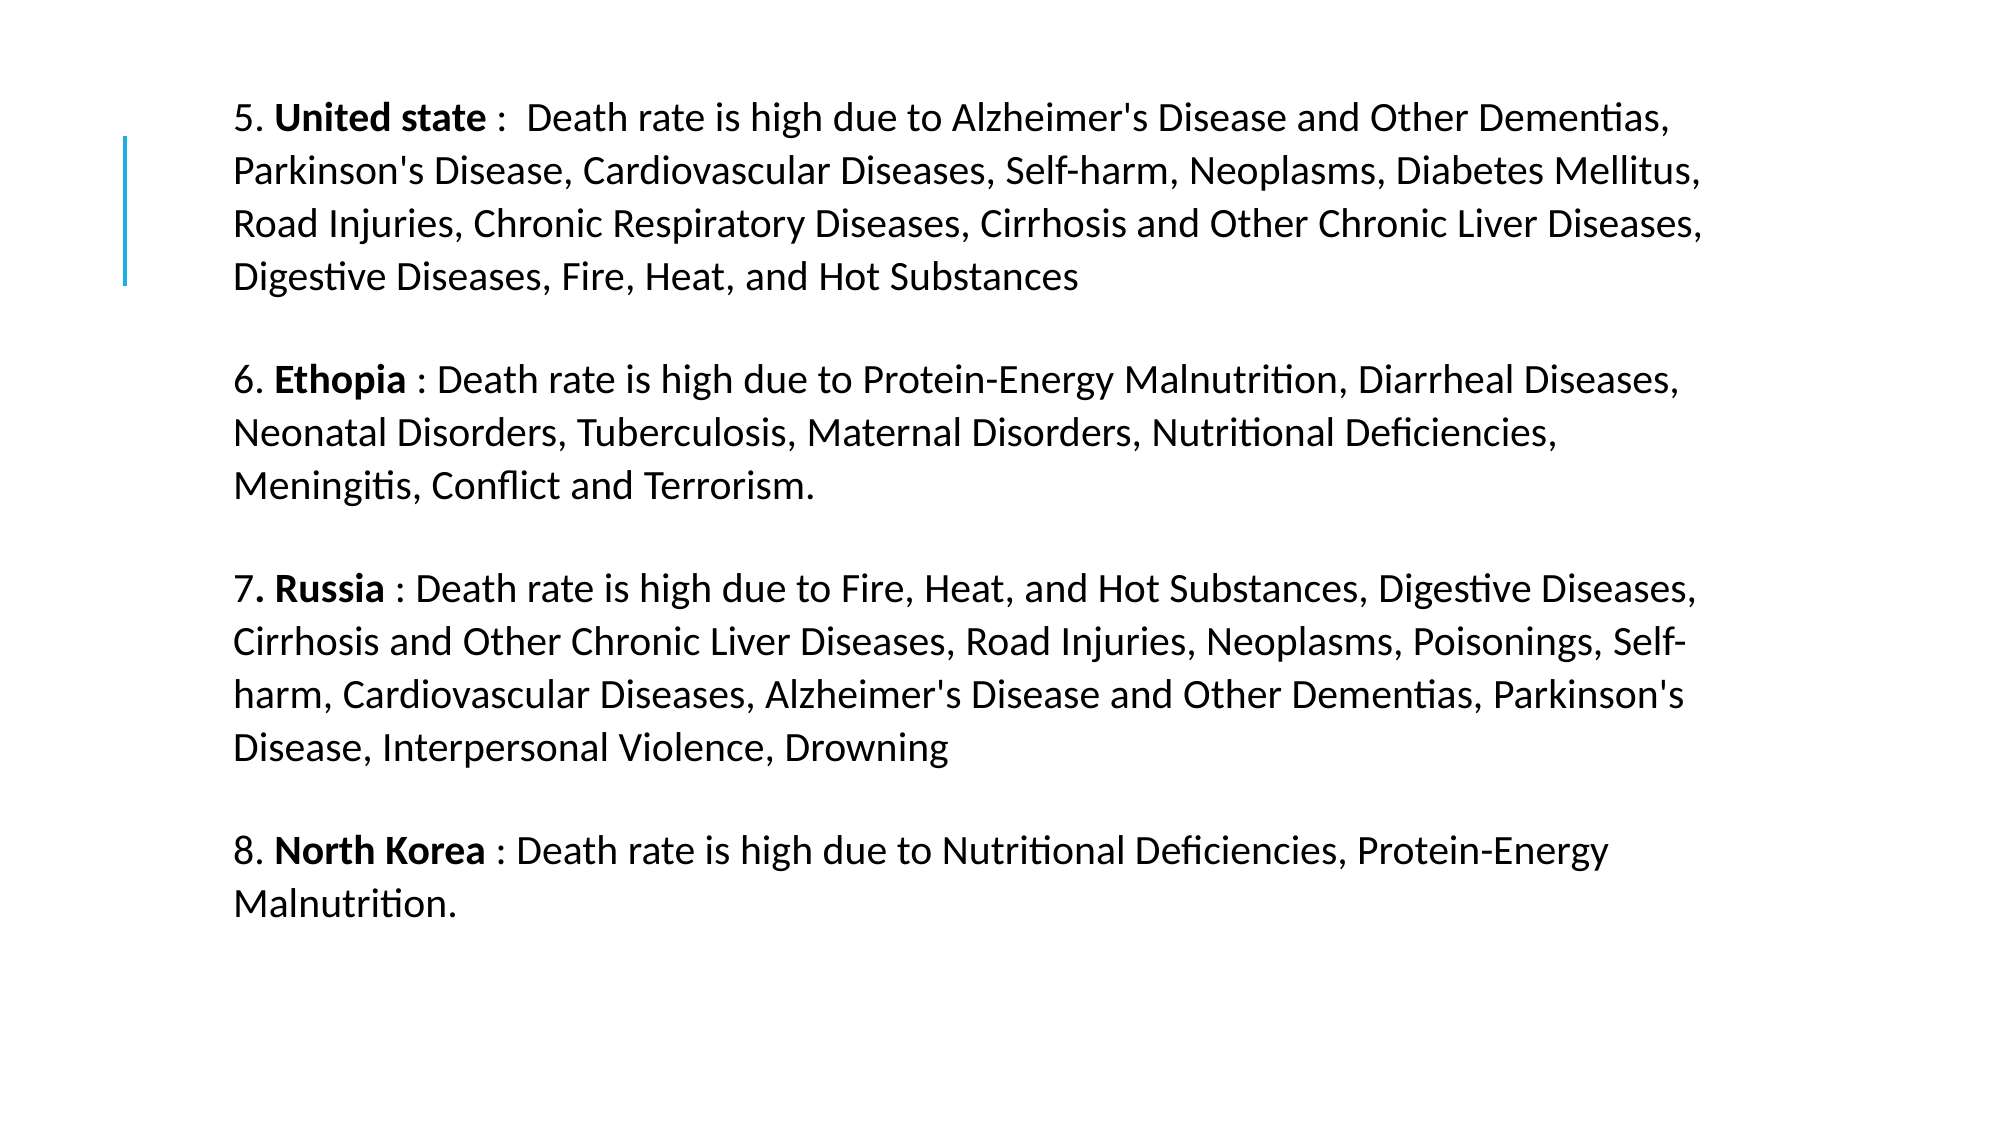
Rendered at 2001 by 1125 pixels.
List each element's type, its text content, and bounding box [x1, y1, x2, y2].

list 5. United state : Death rate is high due to Alzheimer's Disease and Other Dementias, Parkinson's Disease, Cardiovascular Diseases, Self-harm, Neoplasms, Diabetes Mellitus, Road Injuries, Chronic Respiratory Diseases, Cirrhosis and Other Chronic Liver Diseases, Digestive Diseases, Fire, Heat, and Hot Substances 6. Ethopia : Death rate is high due to Protein-Energy Malnutrition, Diarrheal Diseases, Neonatal Disorders, Tuberculosis, Maternal Disorders, Nutritional Deficiencies, Meningitis, Conflict and Terrorism. 7. Russia : Death rate is high due to Fire, Heat, and Hot Substances, Digestive Diseases, Cirrhosis and Other Chronic Liver Diseases, Road Injuries, Neoplasms, Poisonings, Self-harm, Cardiovascular Diseases, Alzheimer's Disease and Other Dementias, Parkinson's Disease, Interpersonal Violence, Drowning 8. North Korea : Death rate is high due to Nutritional Deficiencies, Protein-Energy Malnutrition. [175, 79, 1771, 980]
